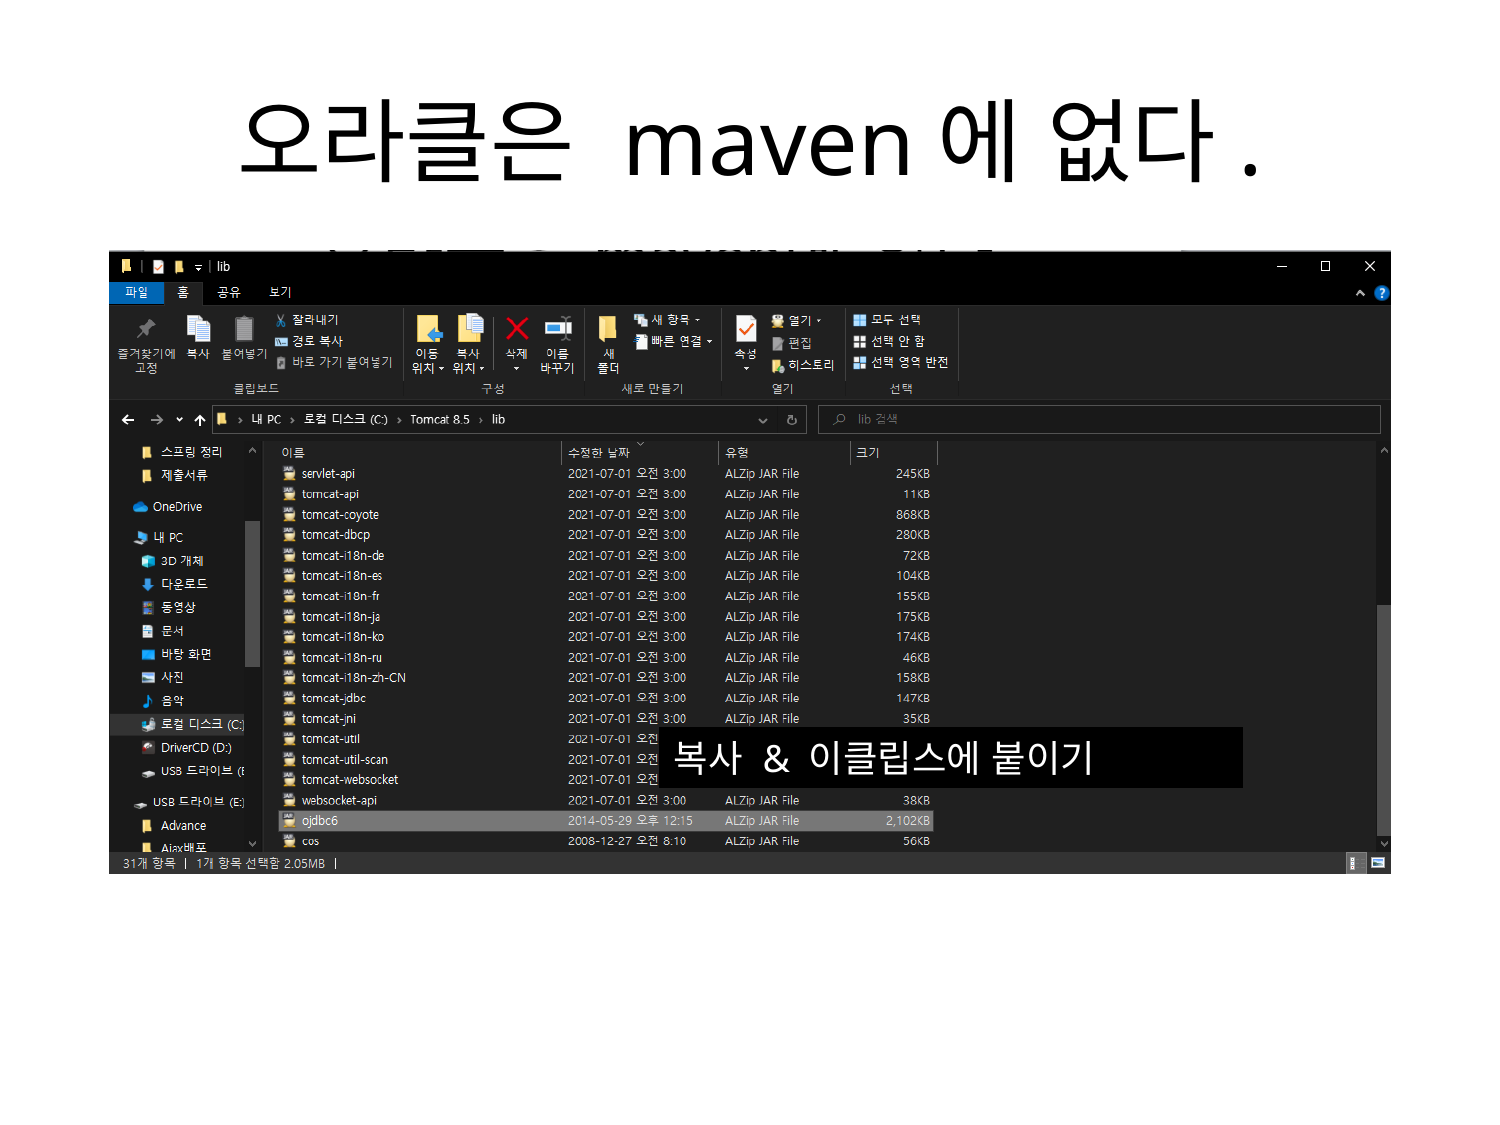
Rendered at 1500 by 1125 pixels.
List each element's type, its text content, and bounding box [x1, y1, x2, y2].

title 오라클은 maven에 없다. [75, 45, 1425, 233]
picture [109, 250, 1391, 875]
